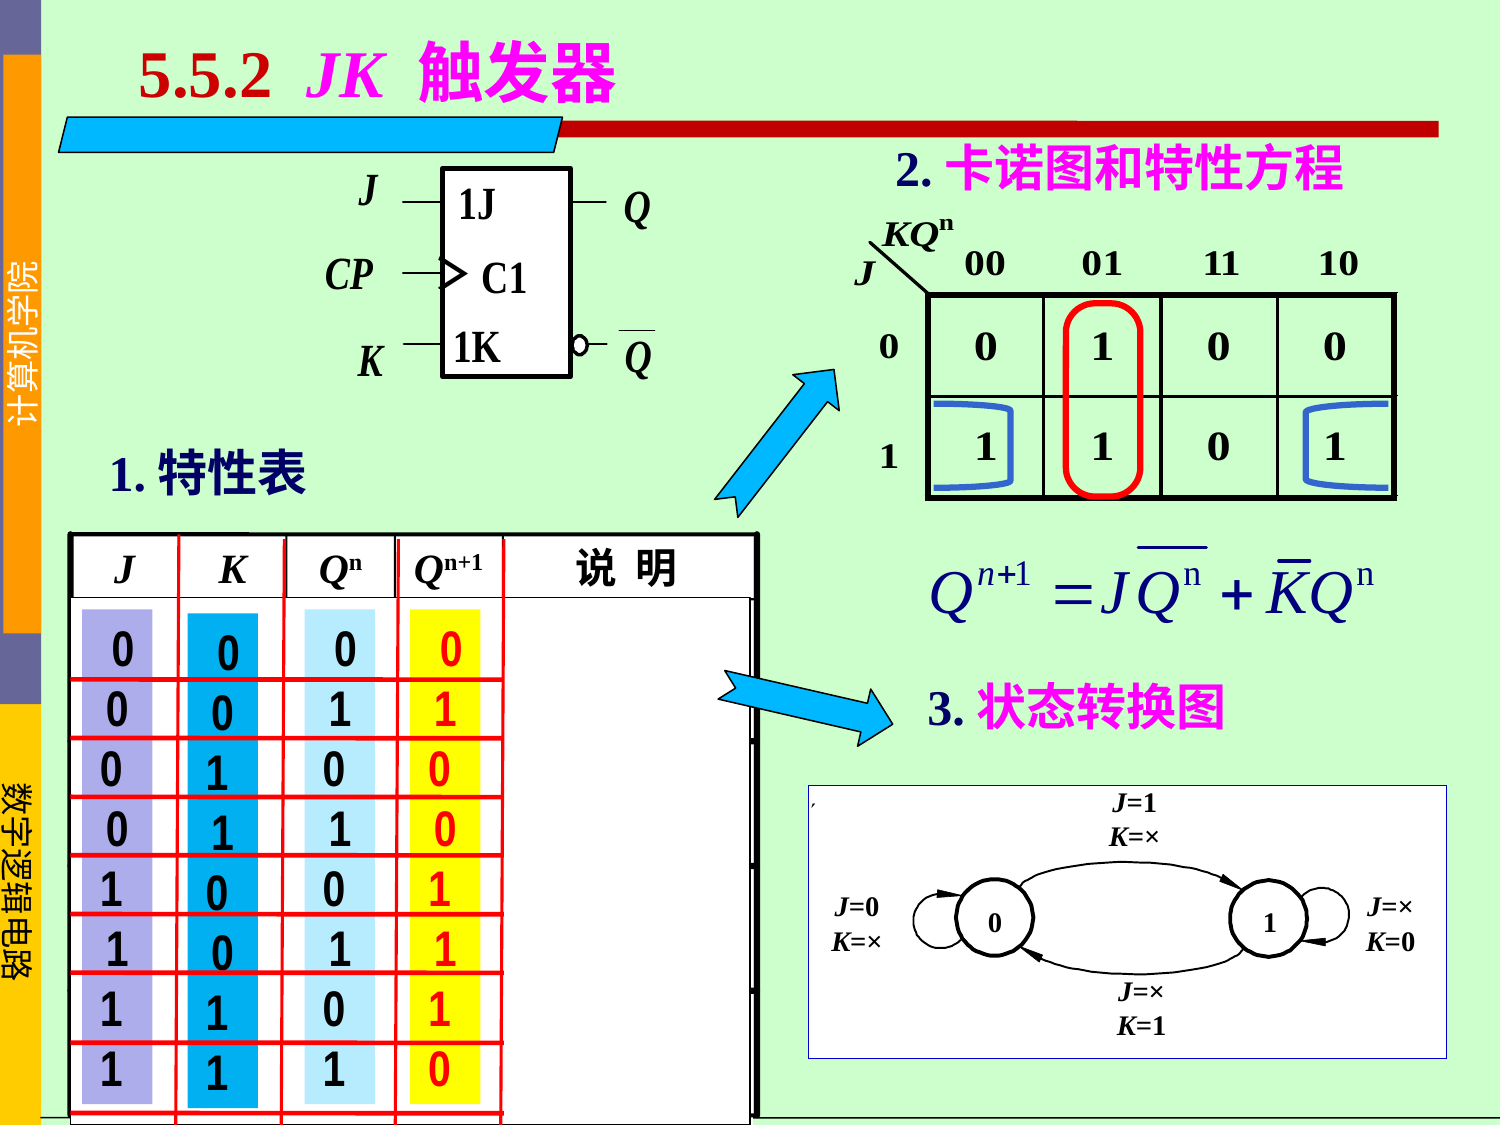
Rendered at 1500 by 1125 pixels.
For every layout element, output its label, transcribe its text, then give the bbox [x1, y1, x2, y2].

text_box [70, 845, 758, 1125]
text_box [316, 163, 672, 405]
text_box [826, 201, 1442, 531]
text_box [70, 433, 758, 831]
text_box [808, 784, 1447, 1059]
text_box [101, 832, 205, 837]
text_box [761, 371, 821, 487]
text_box 3.状态转换图 [912, 667, 1500, 743]
table_cell [73, 916, 501, 920]
table_cell [73, 681, 501, 685]
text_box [933, 403, 1389, 488]
table_cell 00 / 1 [575, 837, 758, 843]
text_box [0, 832, 100, 837]
text_box 2.卡诺图和特性方程 [880, 129, 1418, 199]
text_box 5.5.2 JK 触发器 [124, 23, 648, 119]
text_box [0, 827, 473, 831]
table_cell [73, 799, 501, 803]
text_box [762, 679, 893, 747]
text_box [206, 832, 798, 837]
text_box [921, 539, 1389, 640]
